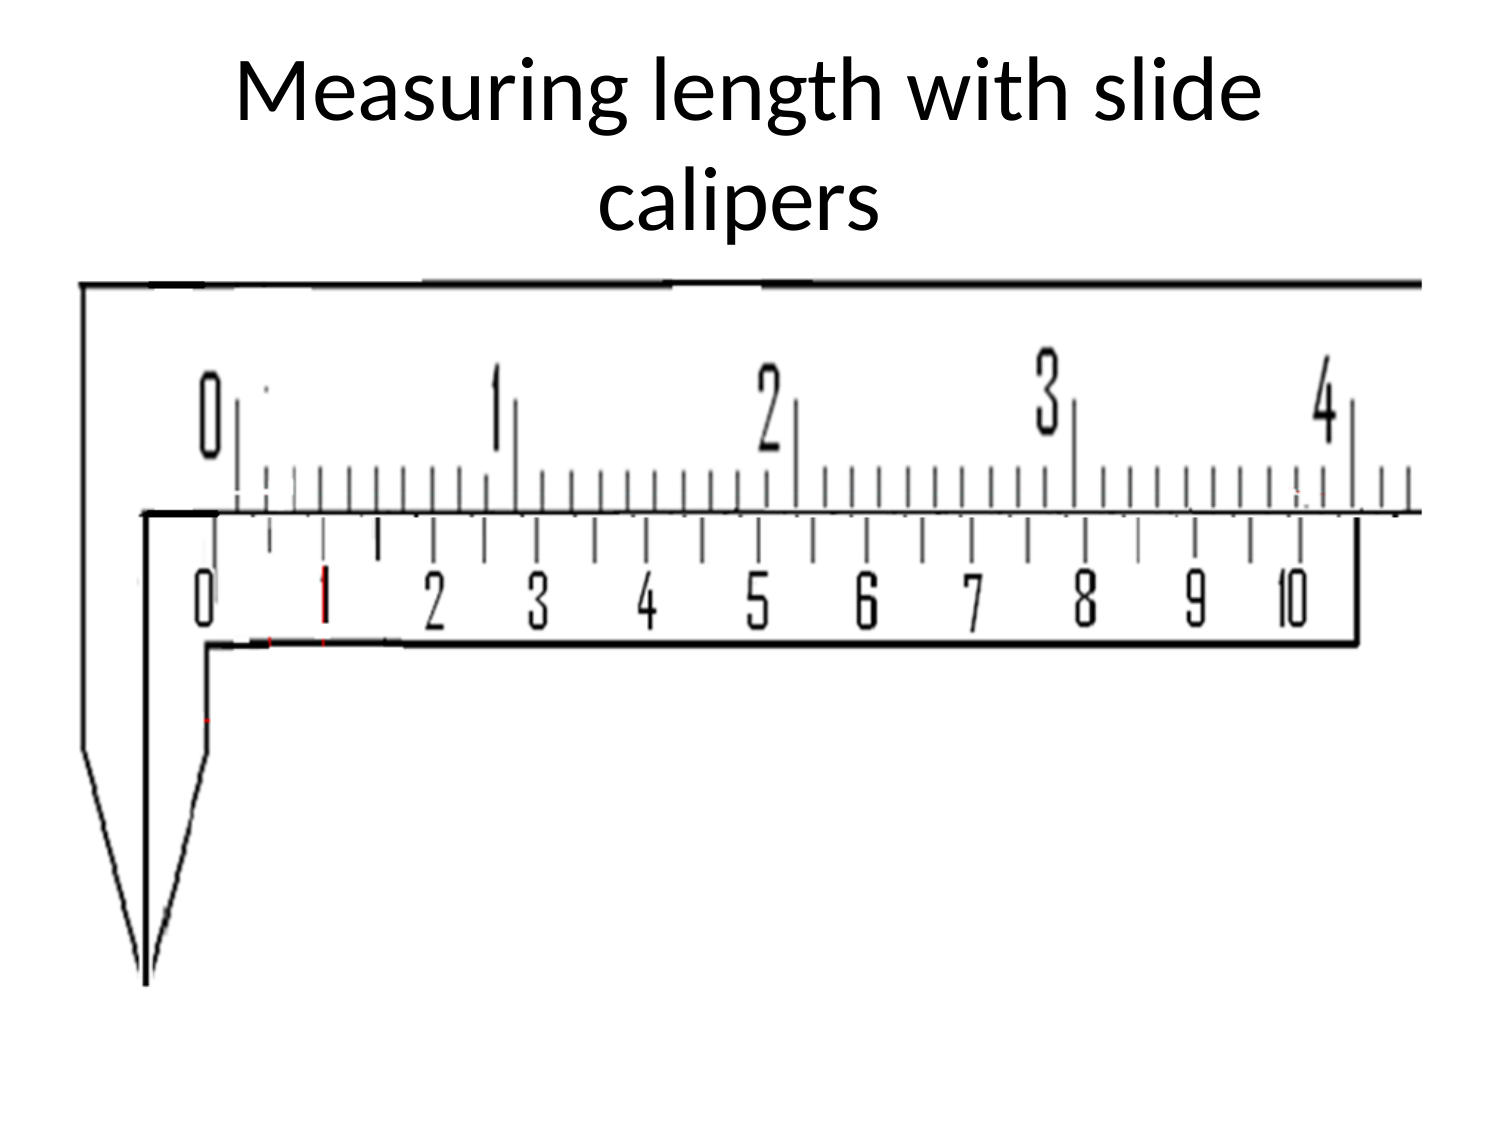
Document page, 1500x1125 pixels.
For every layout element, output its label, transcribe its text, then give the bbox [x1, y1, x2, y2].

title Measuring length with slide calipers [74, 44, 1426, 233]
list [74, 277, 1426, 991]
